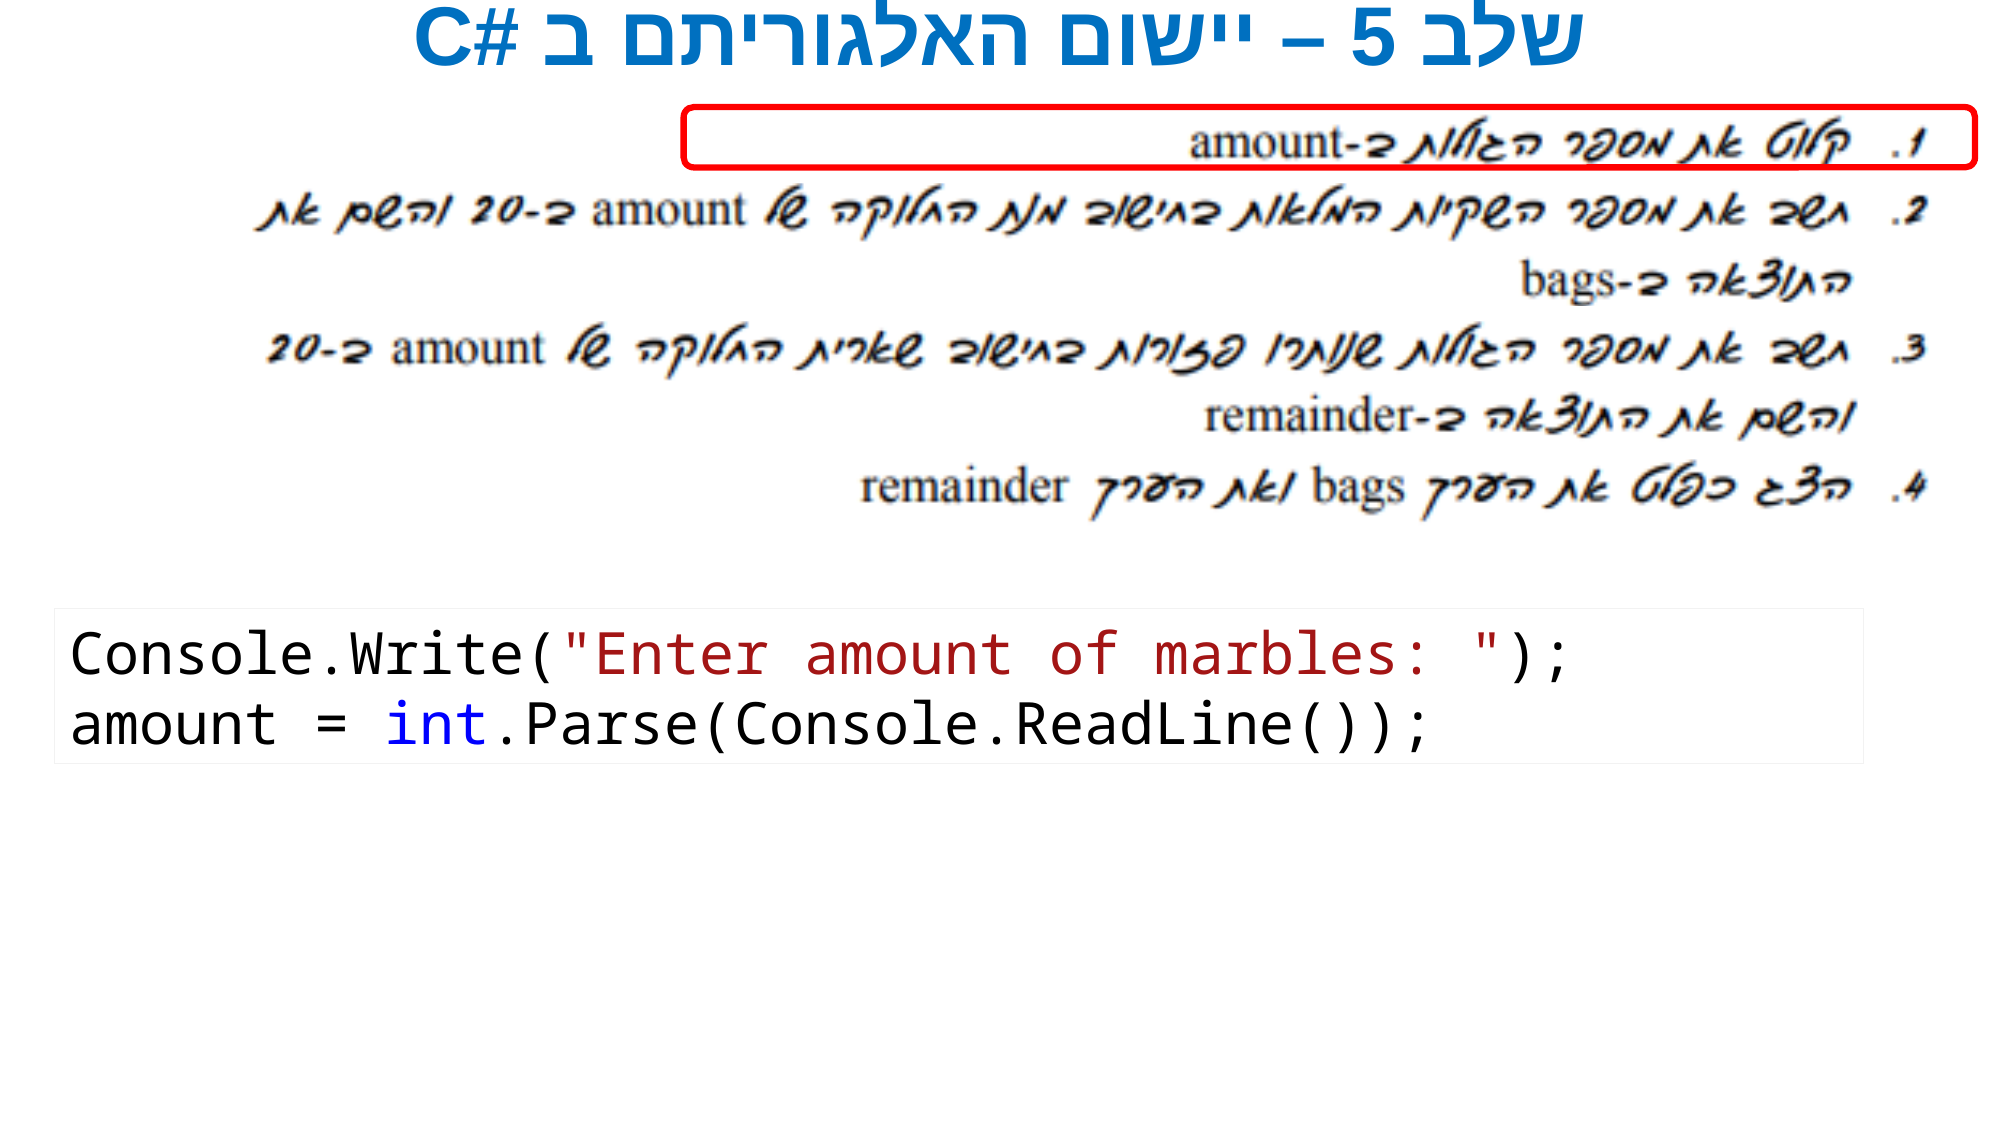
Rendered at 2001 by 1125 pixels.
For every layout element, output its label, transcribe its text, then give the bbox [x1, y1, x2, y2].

picture [235, 183, 1948, 306]
picture [235, 107, 1948, 169]
picture [235, 321, 1948, 444]
title שלב 5 – יישום האלגוריתם ב #C [0, 0, 2000, 93]
text_box [689, 106, 1977, 169]
text_box Console.Write("Enter amount of marbles: "); amount = int.Parse(Console.ReadLine()); [54, 608, 1864, 764]
picture [235, 459, 1948, 535]
